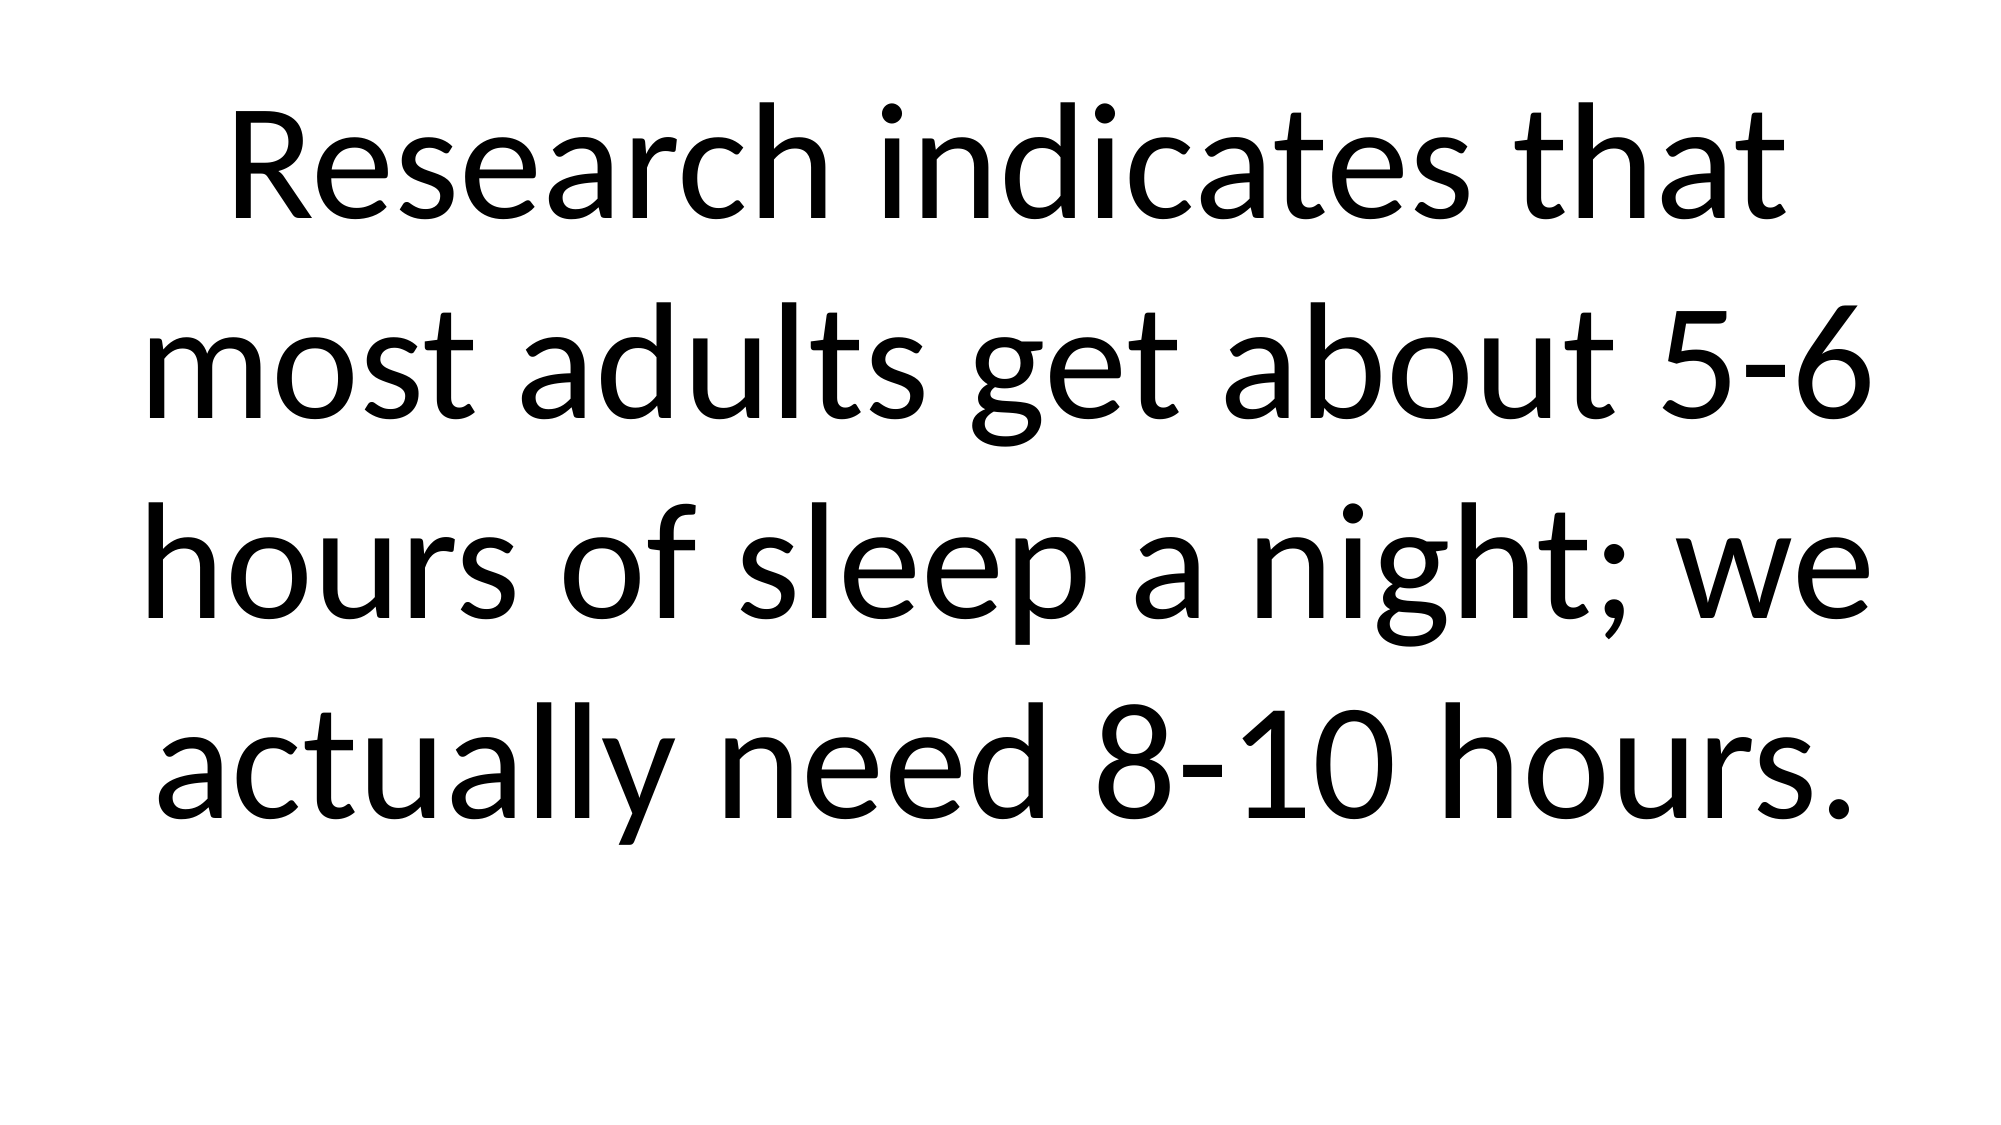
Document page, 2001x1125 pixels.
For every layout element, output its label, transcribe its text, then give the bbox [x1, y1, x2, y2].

text_box Research indicates that most adults get about 5-6 hours of sleep a night; we actually need 8-10 hours. [55, 44, 1959, 860]
